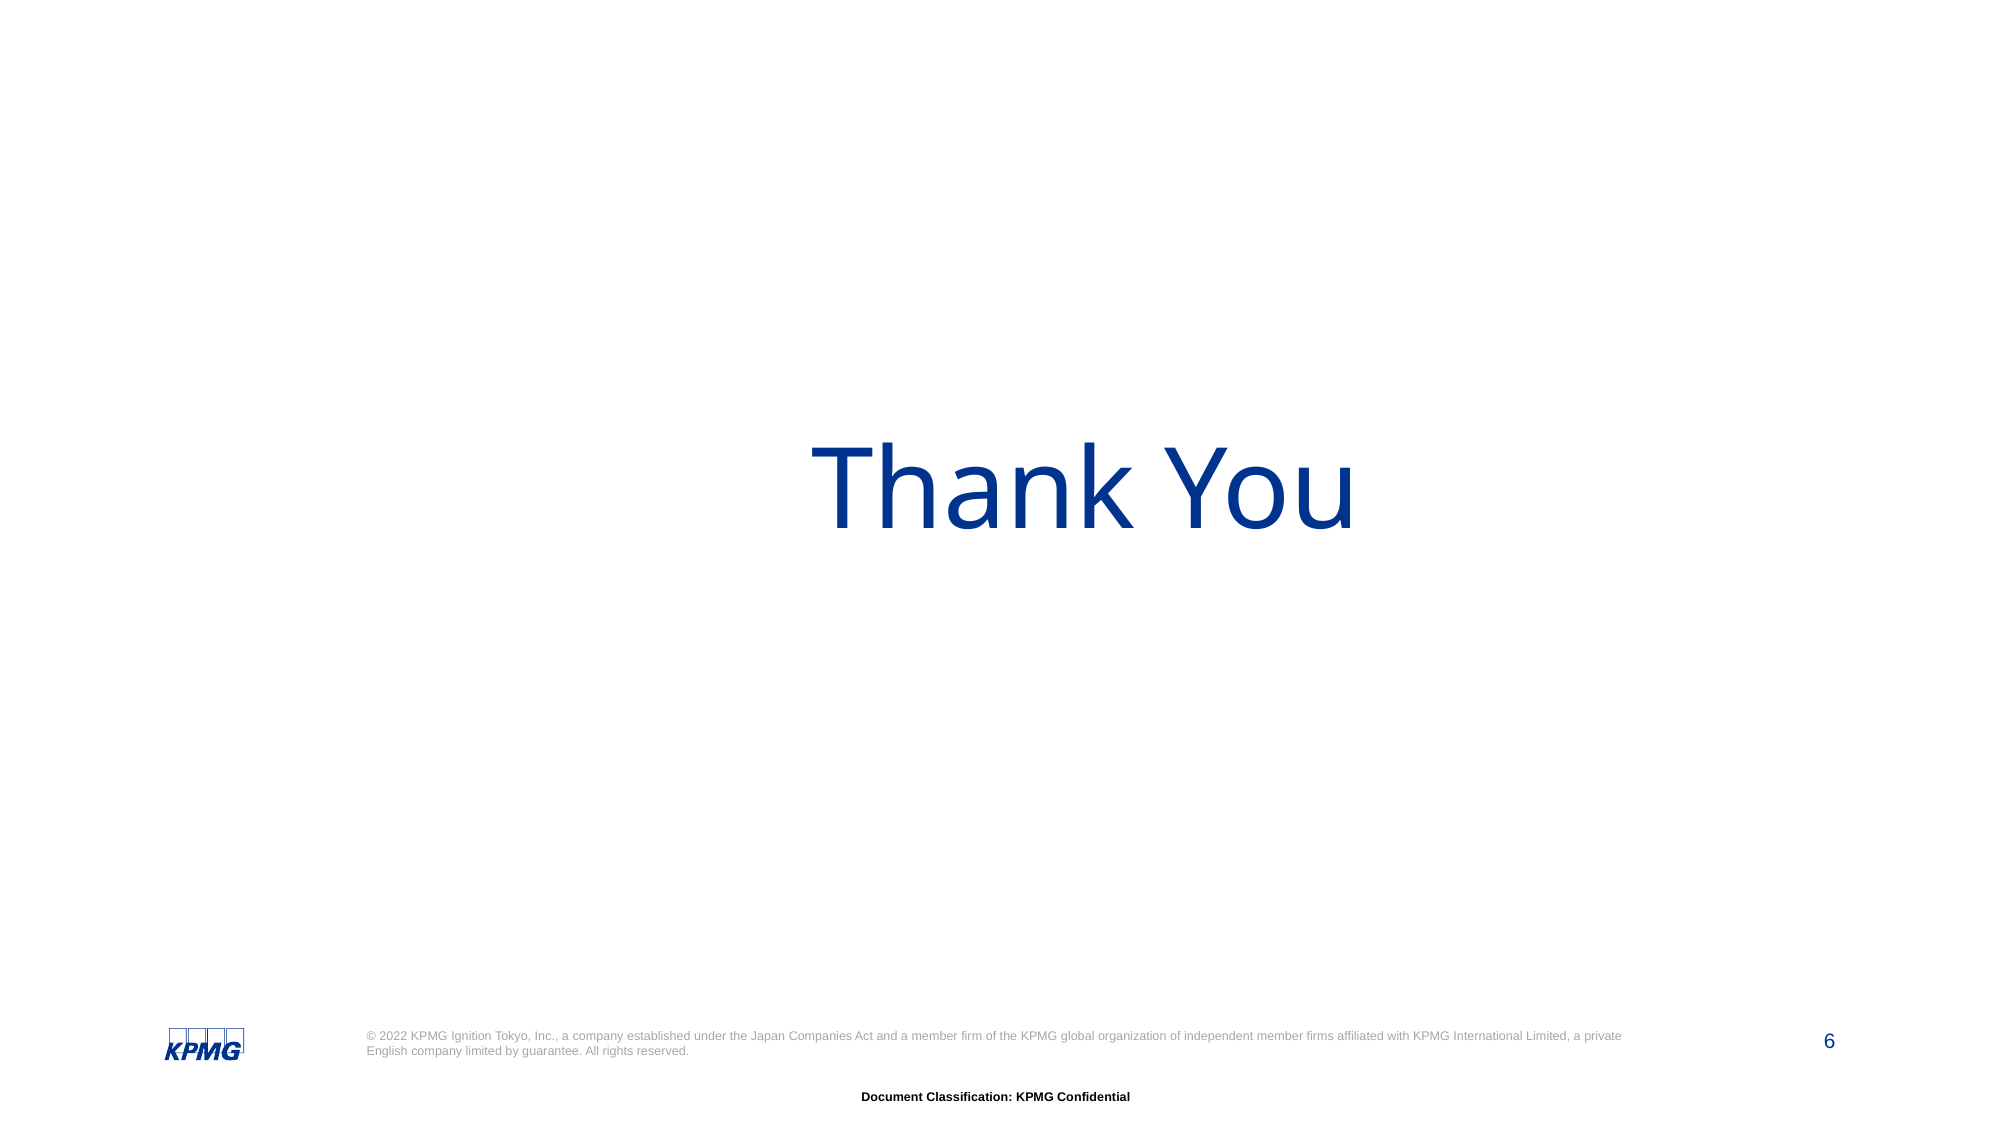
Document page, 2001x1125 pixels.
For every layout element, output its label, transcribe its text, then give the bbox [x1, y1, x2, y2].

title Thank You [811, 452, 2000, 540]
